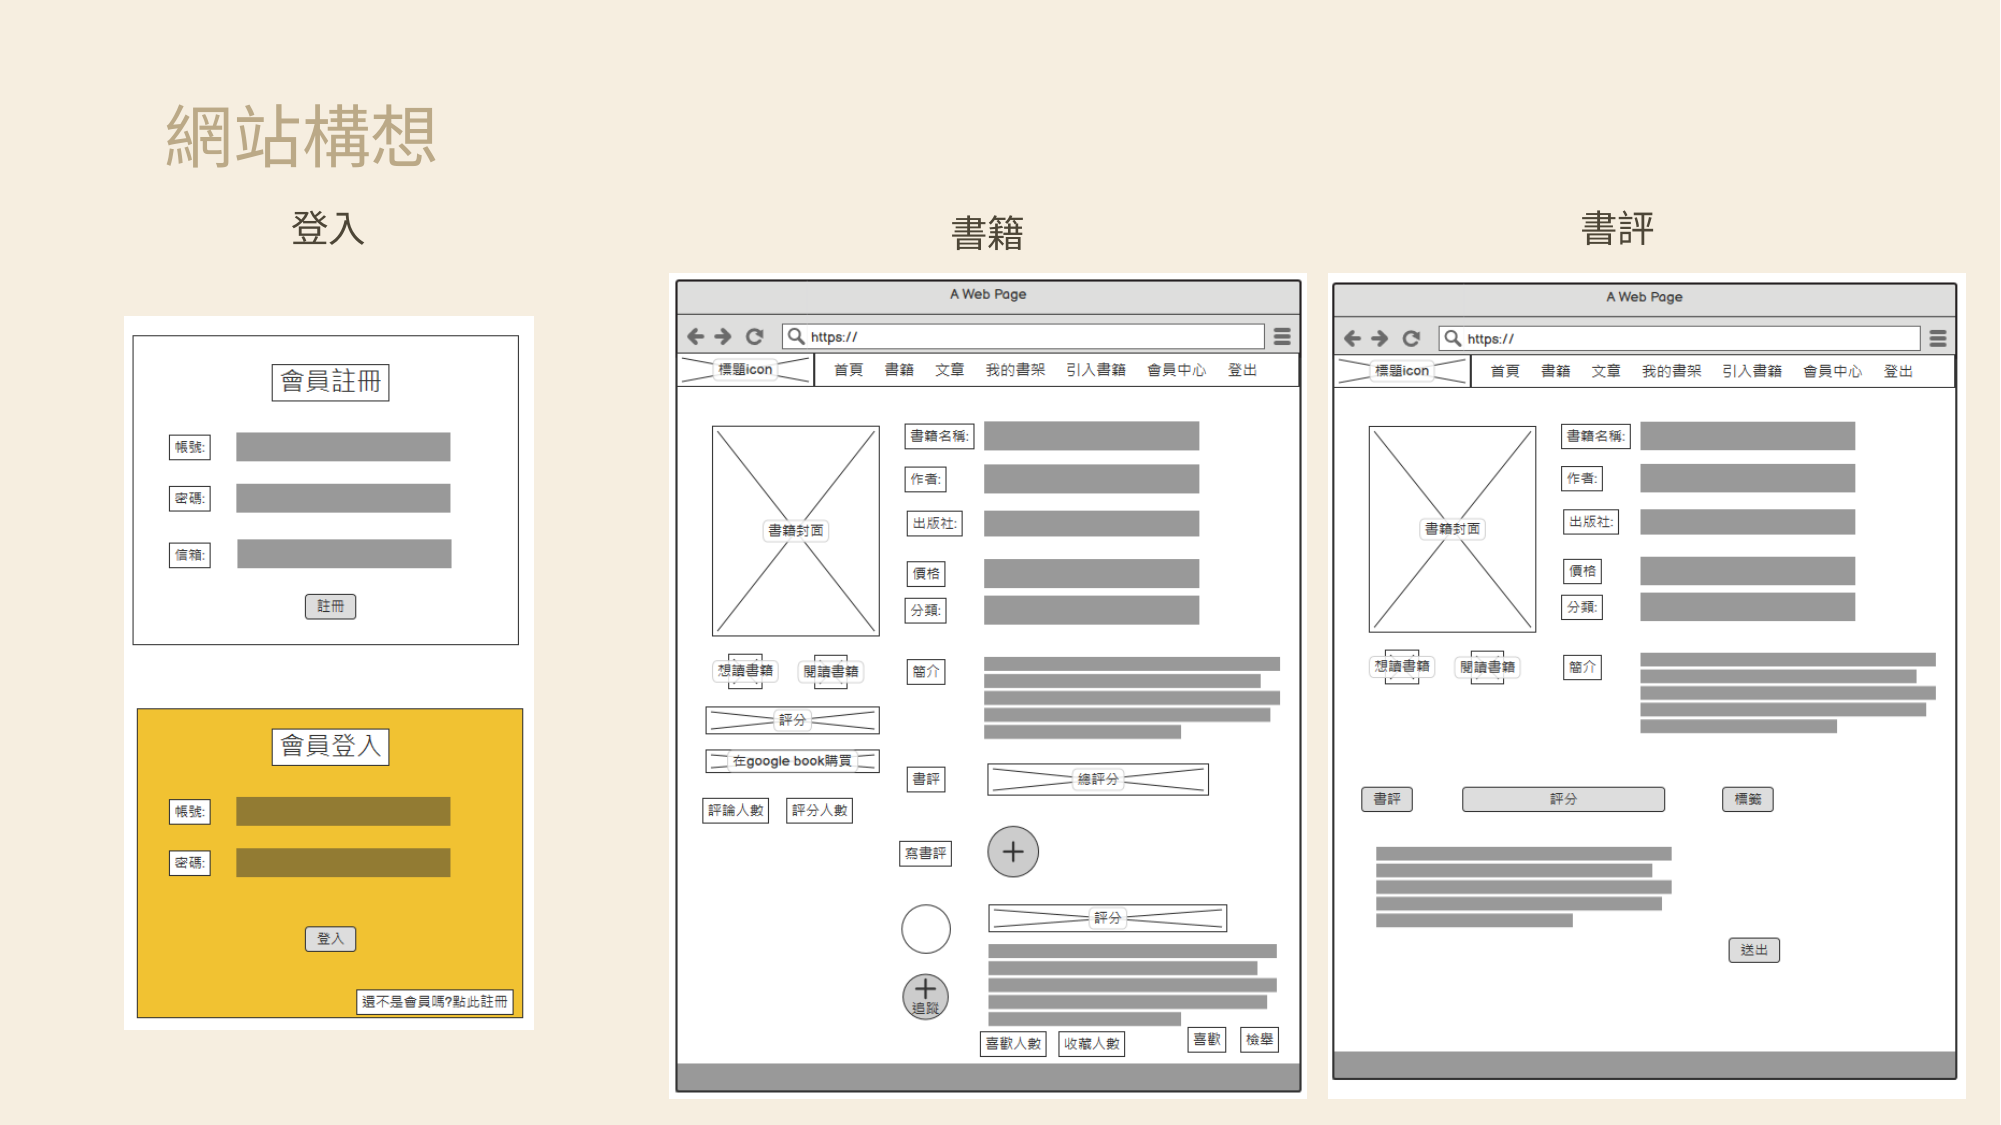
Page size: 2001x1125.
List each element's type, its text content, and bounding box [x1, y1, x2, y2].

picture [1328, 273, 1966, 1099]
text_box 網站構想 [149, 94, 1875, 269]
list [124, 316, 534, 1030]
picture [669, 273, 1307, 1099]
